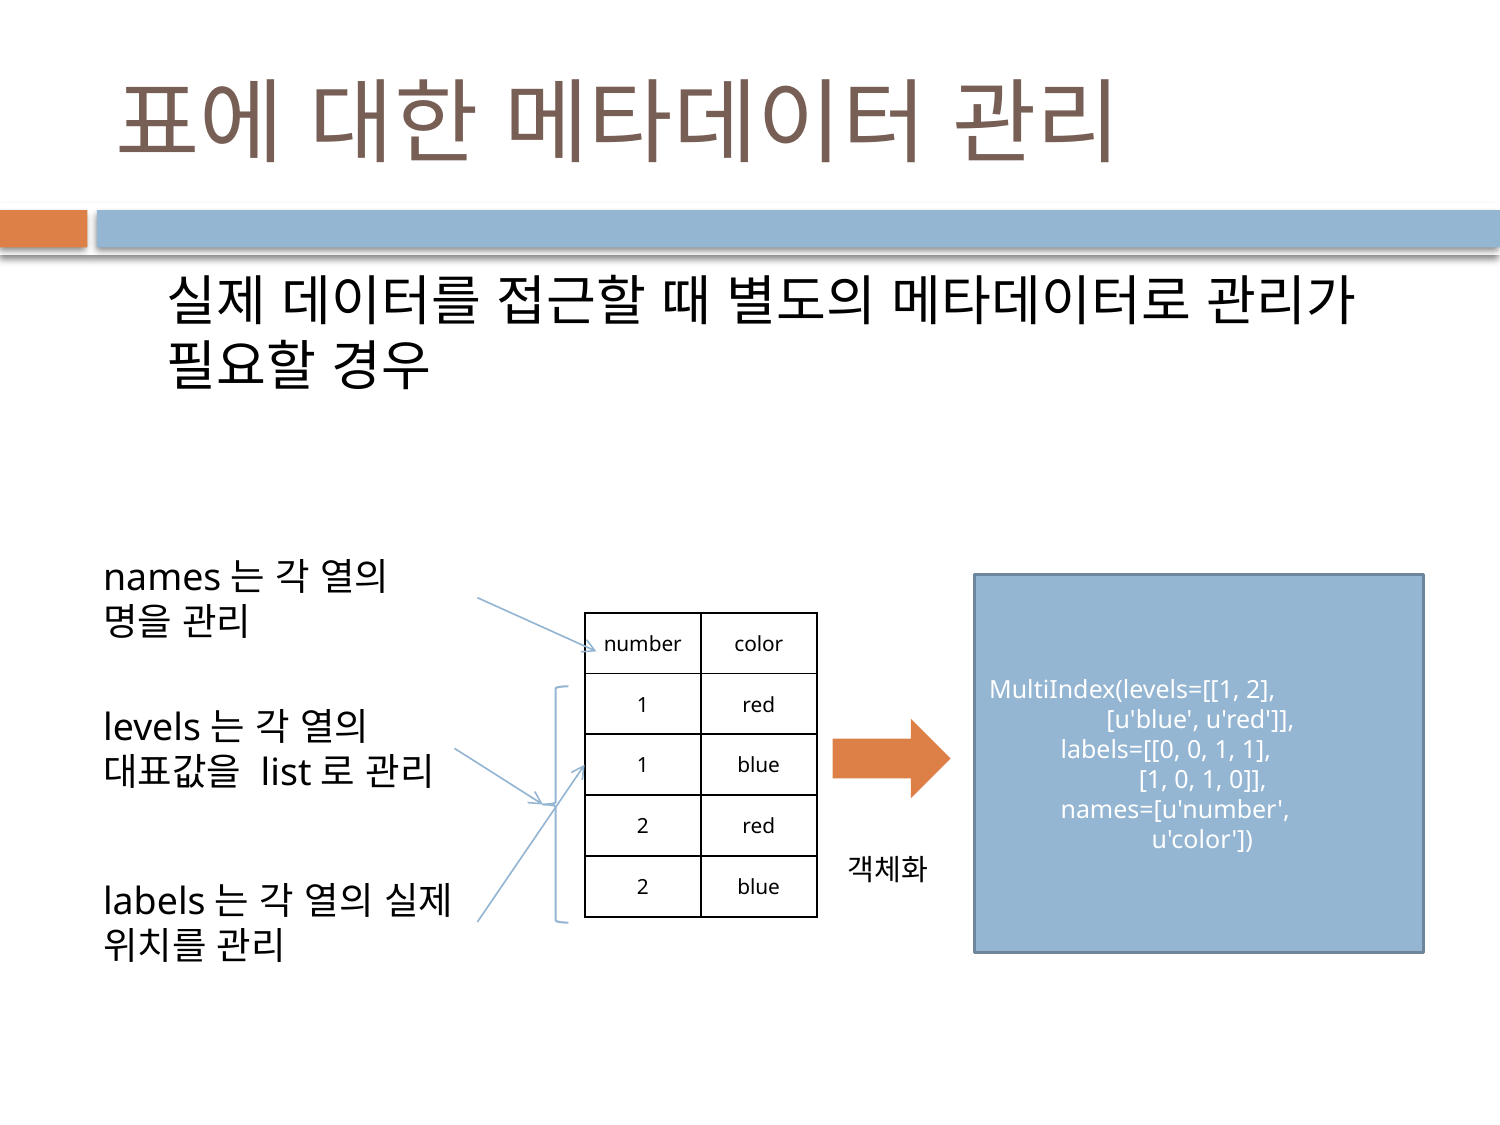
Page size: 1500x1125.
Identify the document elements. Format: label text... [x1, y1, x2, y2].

table_cell 1 [586, 674, 700, 733]
table_cell blue [702, 857, 816, 916]
table_cell blue [702, 735, 816, 794]
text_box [477, 598, 597, 652]
text_box 객체화 [832, 843, 975, 894]
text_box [454, 748, 544, 805]
table_header color [702, 614, 816, 673]
table_cell 2 [589, 857, 700, 916]
text_box levels는 각 열의 대표값을 list로 관리 [88, 696, 455, 801]
table_cell 1 [586, 735, 700, 794]
text_box labels는 각 열의 실제 위치를 관리 [88, 869, 478, 975]
title 표에 대한 메타데이터 관리 [100, 37, 1438, 200]
text_box MultiIndex(levels=[[1, 2], [u'blue', u'red']], labels=[[0, 0, 1, 1], [1, 0, 1, 0]], names=[u'number', u'color']) [973, 573, 1425, 954]
table_cell red [702, 674, 816, 733]
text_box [477, 764, 585, 923]
table_header number [586, 614, 700, 673]
table_cell 2 [589, 796, 700, 855]
list 실제 데이터를 접근할 때 별도의 메타데이터로 관리가 필요할 경우 [76, 259, 1427, 409]
text_box names는 각 열의 명을 관리 [88, 545, 478, 651]
text_box [554, 685, 569, 763]
text_box [831, 717, 952, 800]
table_cell red [702, 796, 816, 855]
